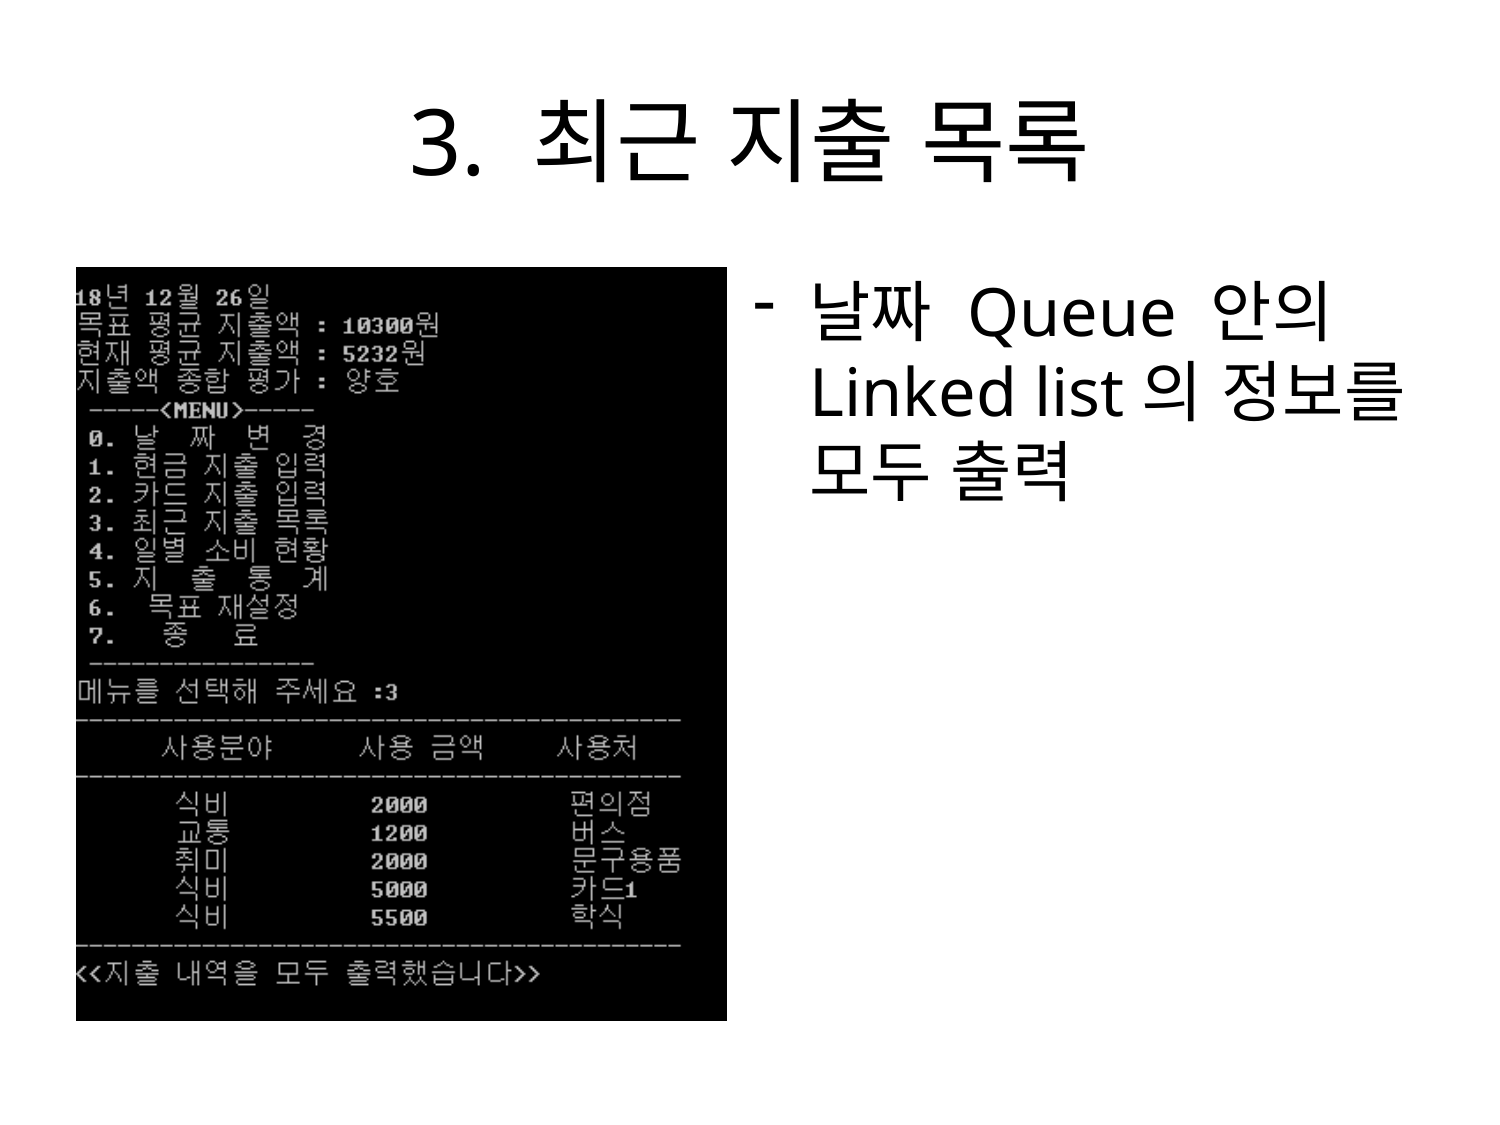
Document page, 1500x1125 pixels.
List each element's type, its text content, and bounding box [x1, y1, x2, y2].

title 3. 최근 지출 목록 [75, 45, 1425, 233]
list 날짜 Queue 안의 Linked list의 정보를 모두 출력 [738, 262, 1425, 1005]
picture [76, 266, 727, 1021]
